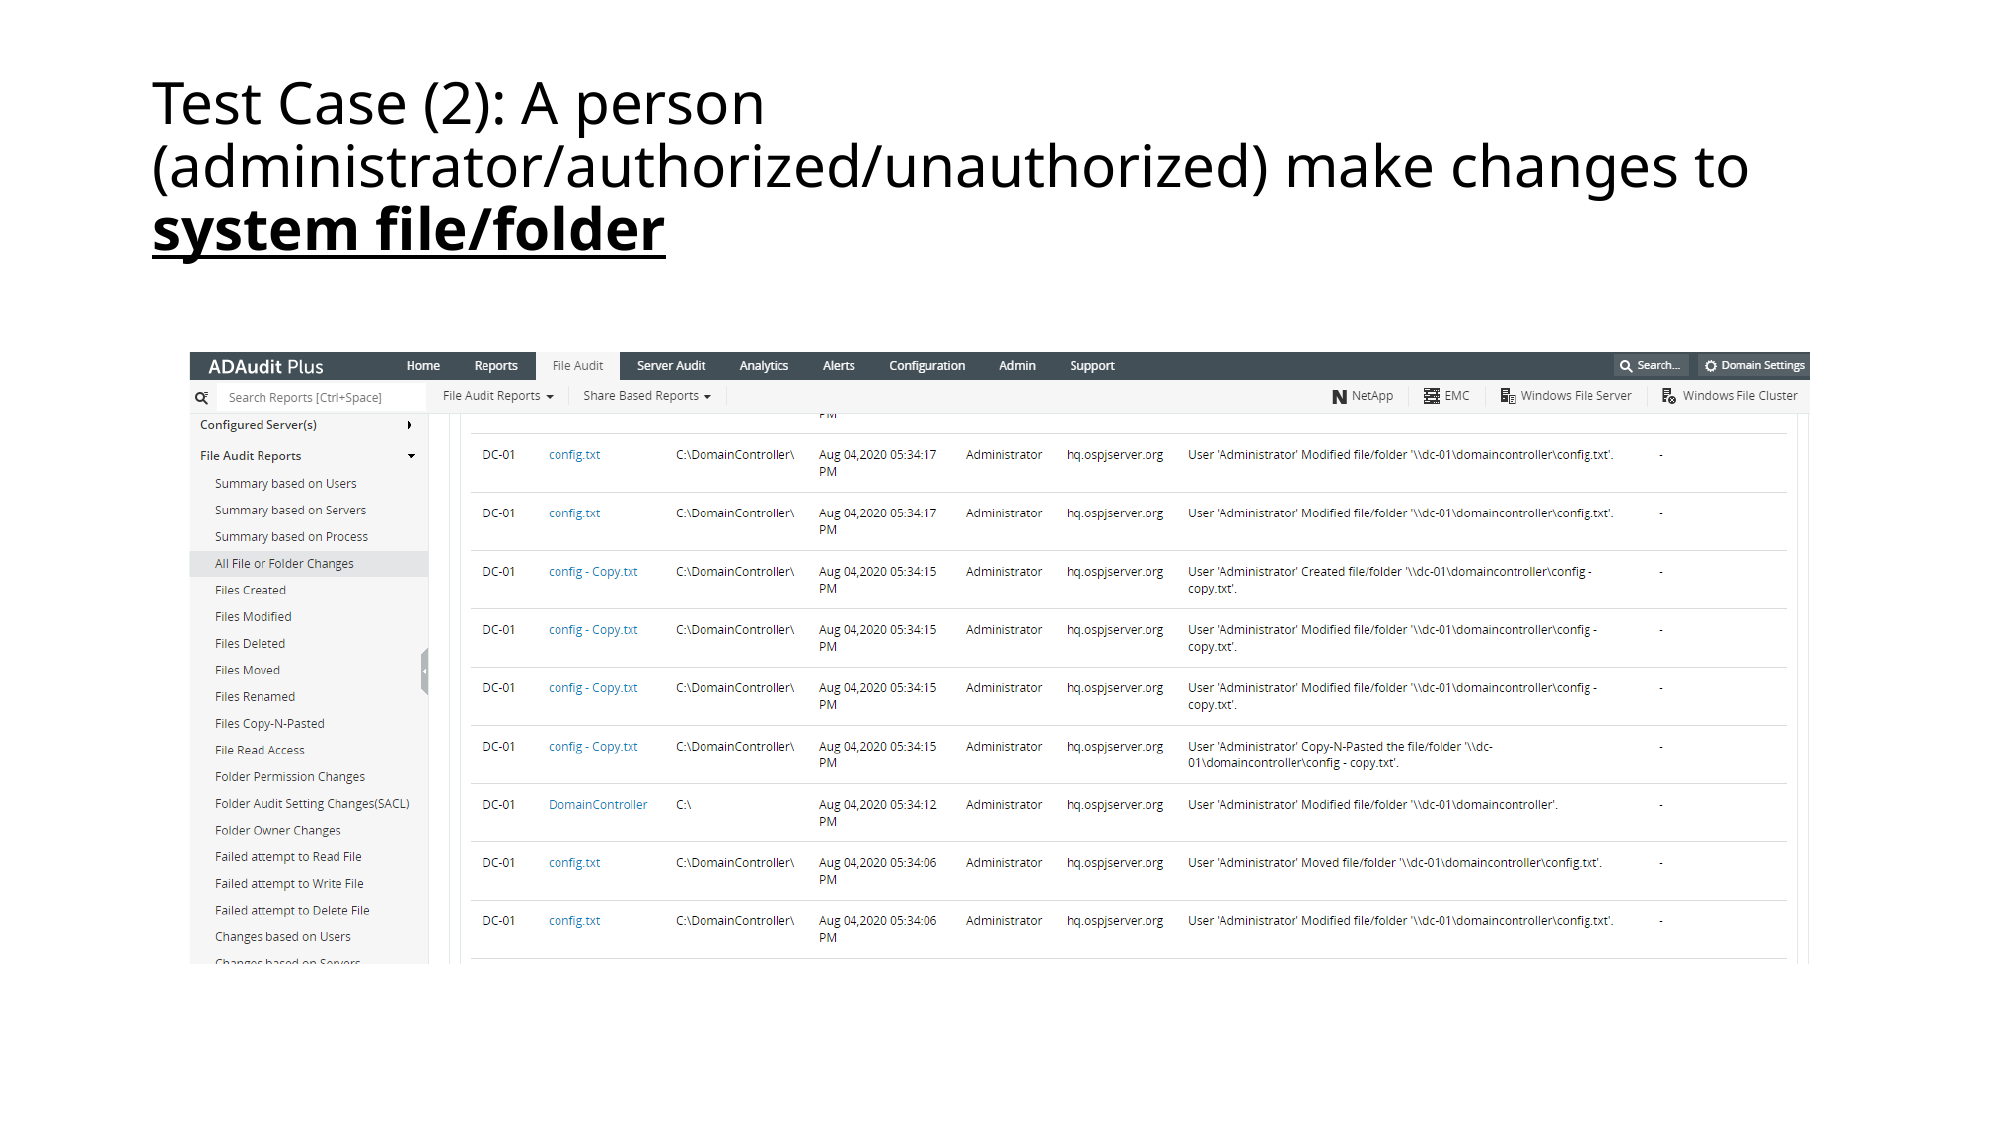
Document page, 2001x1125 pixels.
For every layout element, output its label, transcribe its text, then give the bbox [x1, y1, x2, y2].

title Test Case (2): A person (administrator/authorized/unauthorized) make changes to system file/folder [137, 59, 1863, 278]
picture [189, 352, 1810, 964]
